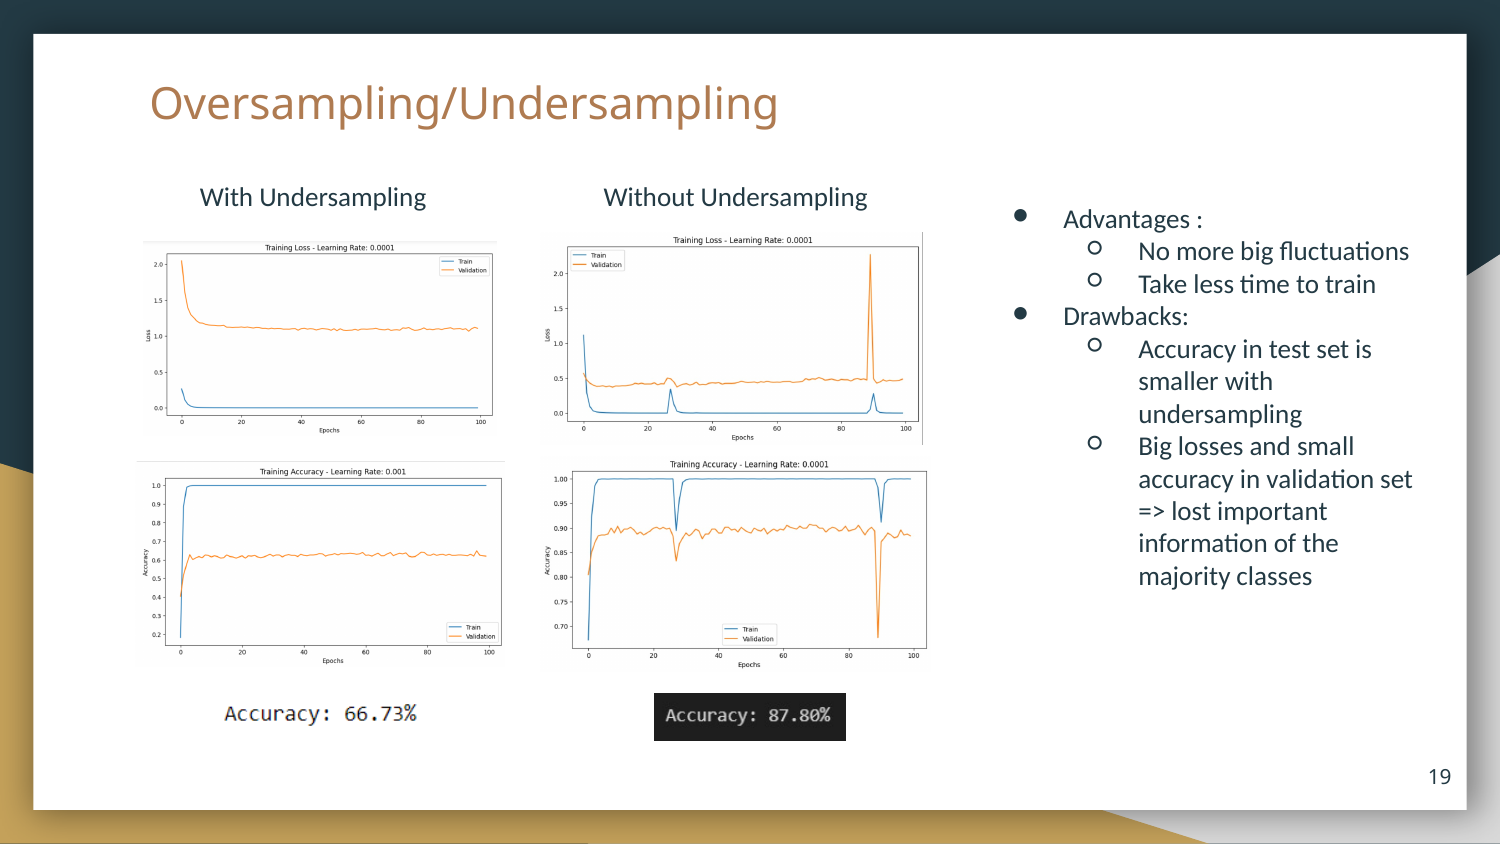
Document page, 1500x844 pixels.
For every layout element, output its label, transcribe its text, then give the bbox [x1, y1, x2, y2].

text_box With Undersampling [128, 164, 498, 202]
picture [216, 698, 424, 737]
picture [135, 461, 505, 667]
title Oversampling/Undersampling [134, 60, 1366, 144]
text_box Without Undersampling [540, 163, 931, 194]
picture [539, 456, 931, 672]
text_box Advantages : No more big fluctuations Take less time to train Drawbacks: Accuracy in test set is smaller with undersampling Big losses and small accuracy in validation set => lost important information of the majority classes [973, 186, 1433, 719]
picture [653, 693, 847, 742]
picture [539, 231, 923, 445]
slide_number ‹#› [1376, 745, 1467, 810]
picture [143, 240, 497, 436]
